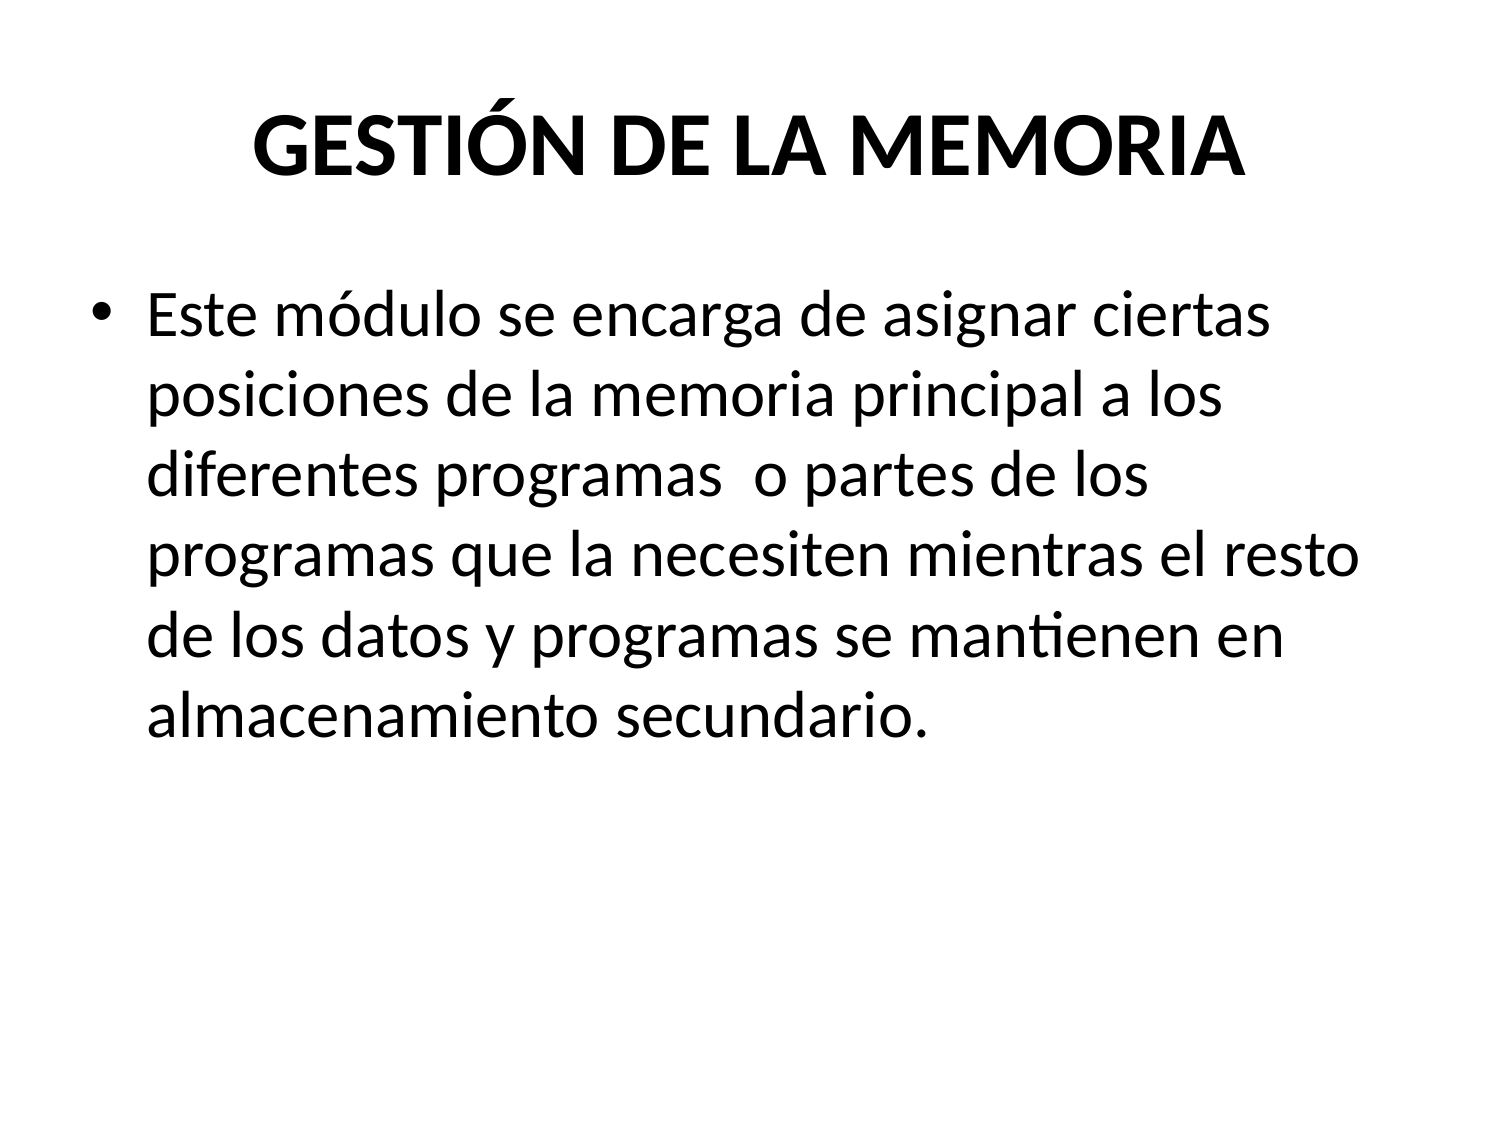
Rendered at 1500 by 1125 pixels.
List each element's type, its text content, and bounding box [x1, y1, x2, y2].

list Este módulo se encarga de asignar ciertas posiciones de la memoria principal a los diferentes programas o partes de los programas que la necesiten mientras el resto de los datos y programas se mantienen en almacenamiento secundario. [75, 262, 1425, 1005]
title GESTIÓN DE LA MEMORIA [75, 45, 1425, 233]
